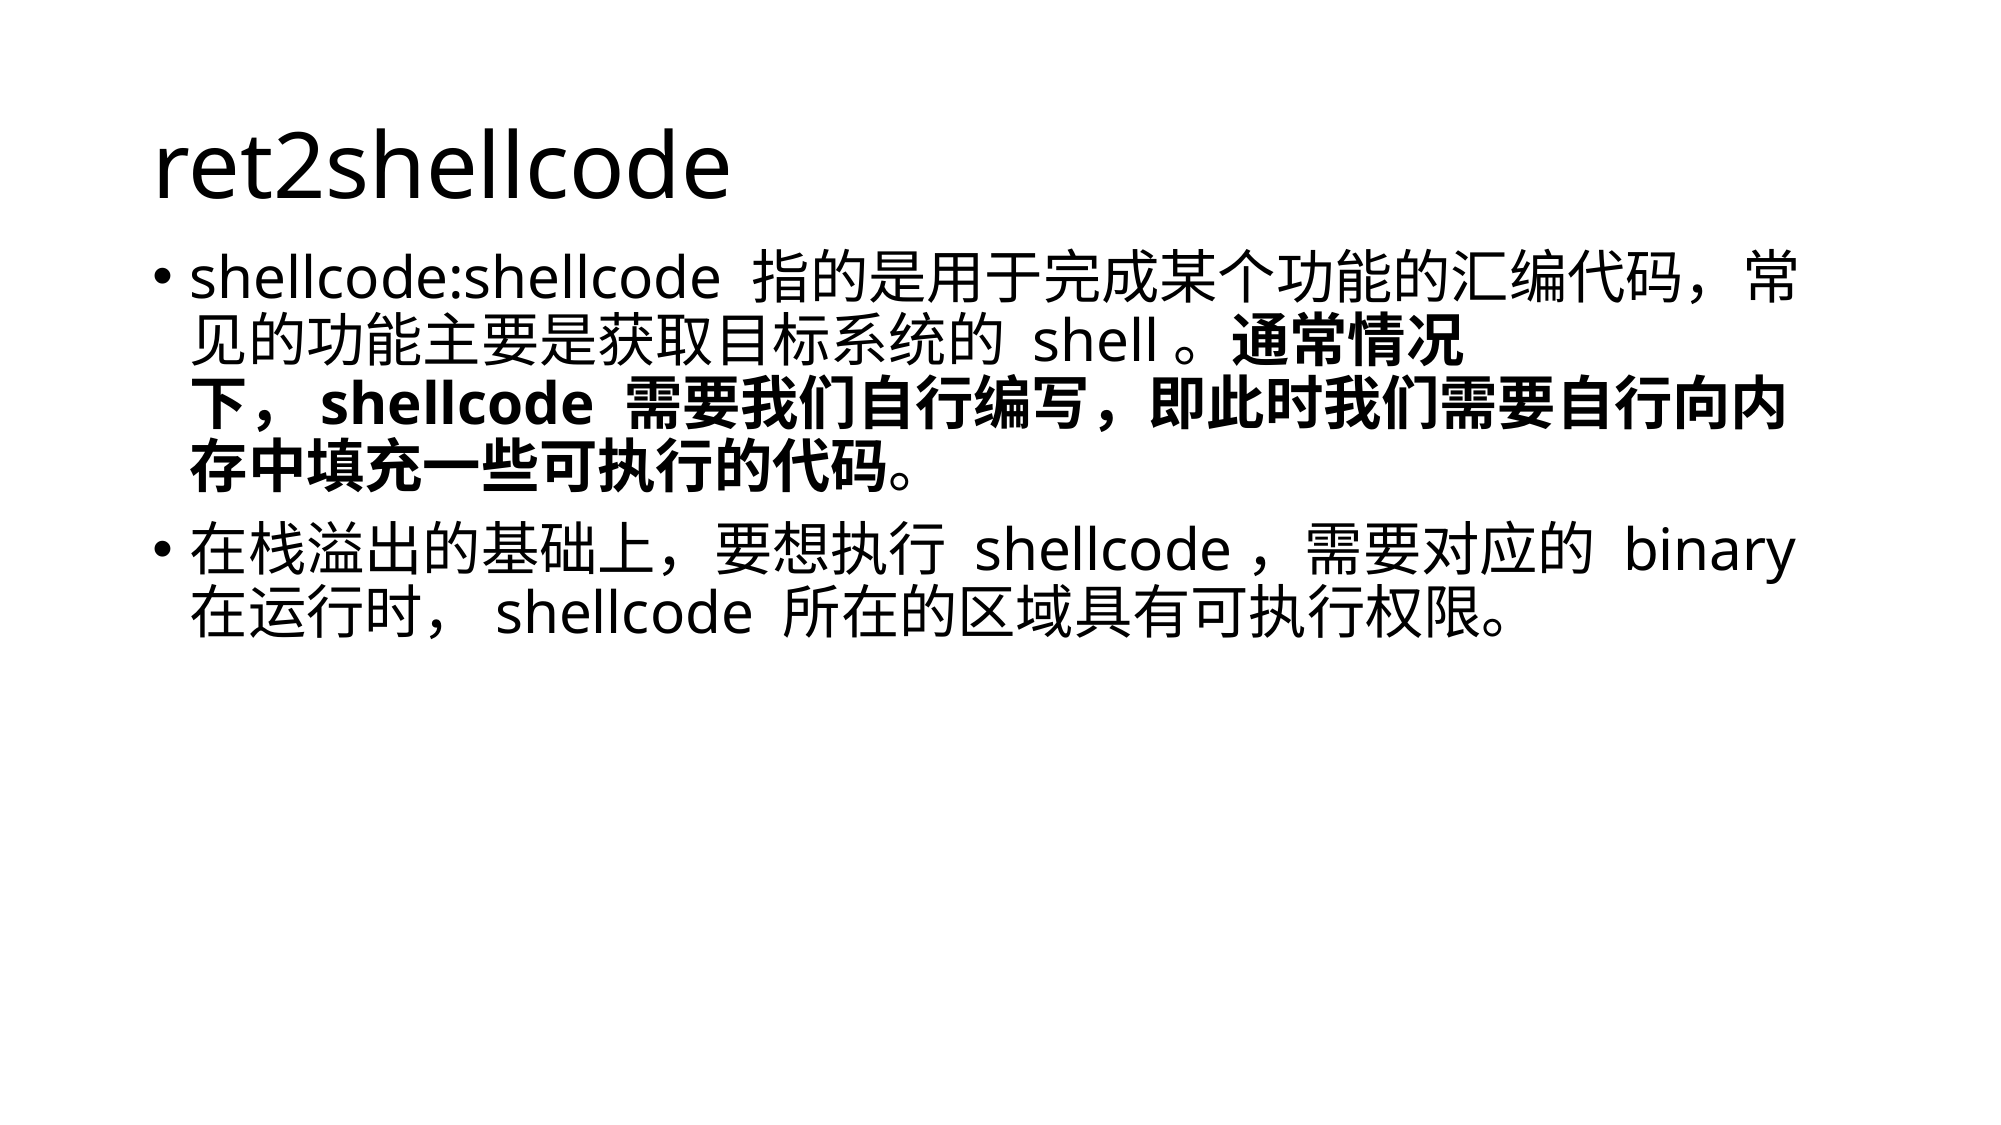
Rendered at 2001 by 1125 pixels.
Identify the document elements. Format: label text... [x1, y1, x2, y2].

title ret2shellcode [137, 59, 1863, 240]
list shellcode:shellcode 指的是用于完成某个功能的汇编代码，常见的功能主要是获取目标系统的 shell。通常情况下，shellcode 需要我们自行编写，即此时我们需要自行向内存中填充一些可执行的代码。 在栈溢出的基础上，要想执行 shellcode，需要对应的 binary 在运行时，shellcode 所在的区域具有可执行权限。 [137, 240, 1863, 1014]
